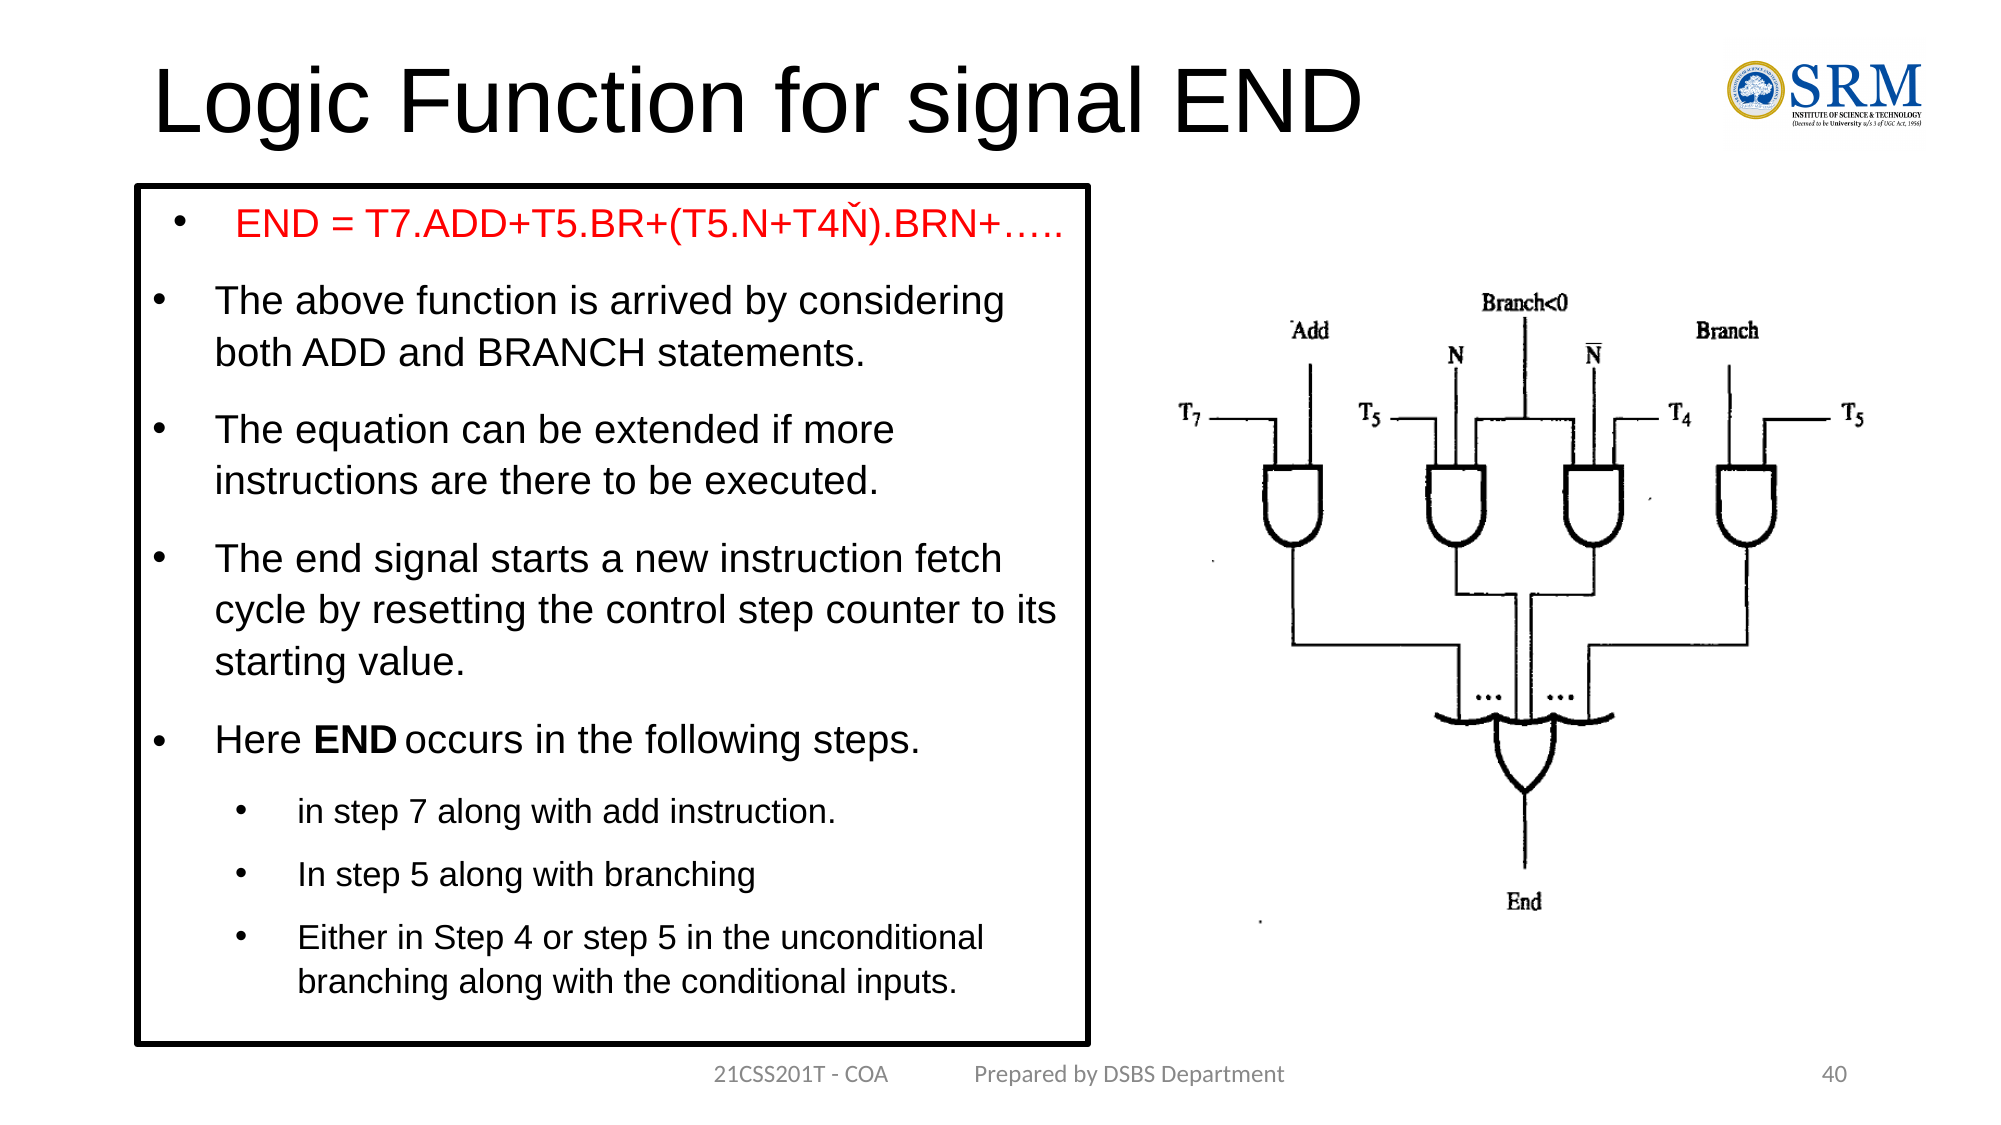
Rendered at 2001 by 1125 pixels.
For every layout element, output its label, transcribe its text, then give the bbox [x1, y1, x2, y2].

picture [1723, 37, 1926, 151]
slide_number 40 [1412, 1042, 1863, 1103]
picture [1124, 266, 1934, 927]
title Logic Function for signal END [137, 50, 1863, 156]
list END = T7.ADD+T5.BR+(T5.N+T4Ň).BRN+….. The above function is arrived by considering both ADD and BRANCH statements. The equation can be extended if more instructions are there to be executed. The end signal starts a new instruction fetch cycle by resetting the control step counter to its starting value. Here END occurs in the following steps. in step 7 along with add instruction. In step 5 along with branching Either in Step 4 or step 5 in the unconditional branching along with the conditional inputs. [137, 186, 1088, 1045]
footer 21CSS201T - COA Prepared by DSBS Department [662, 1042, 1338, 1103]
